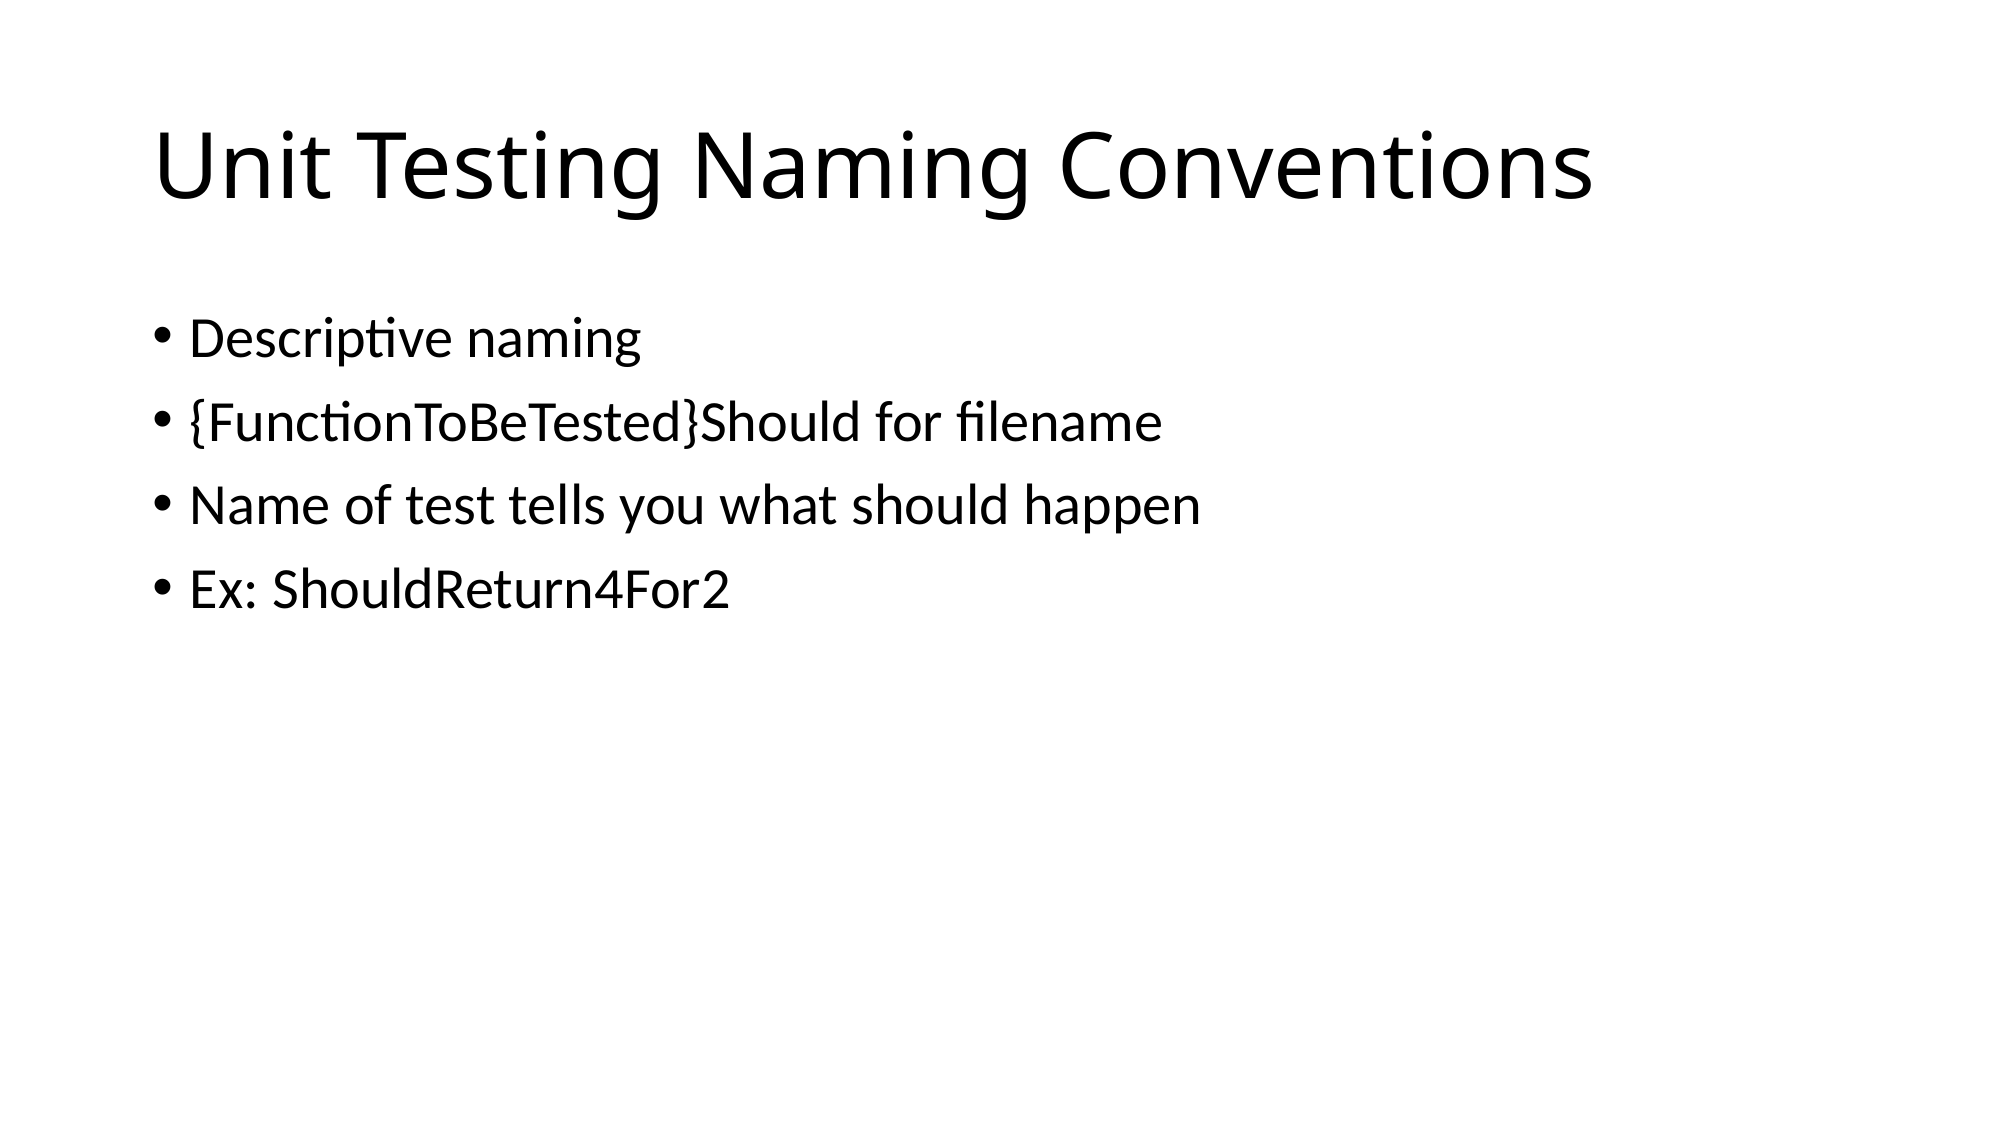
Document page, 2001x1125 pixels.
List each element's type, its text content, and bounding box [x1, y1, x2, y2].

title Unit Testing Naming Conventions [137, 59, 1863, 278]
list Descriptive naming {FunctionToBeTested}Should for filename Name of test tells you what should happen Ex: ShouldReturn4For2 [137, 299, 1863, 1014]
